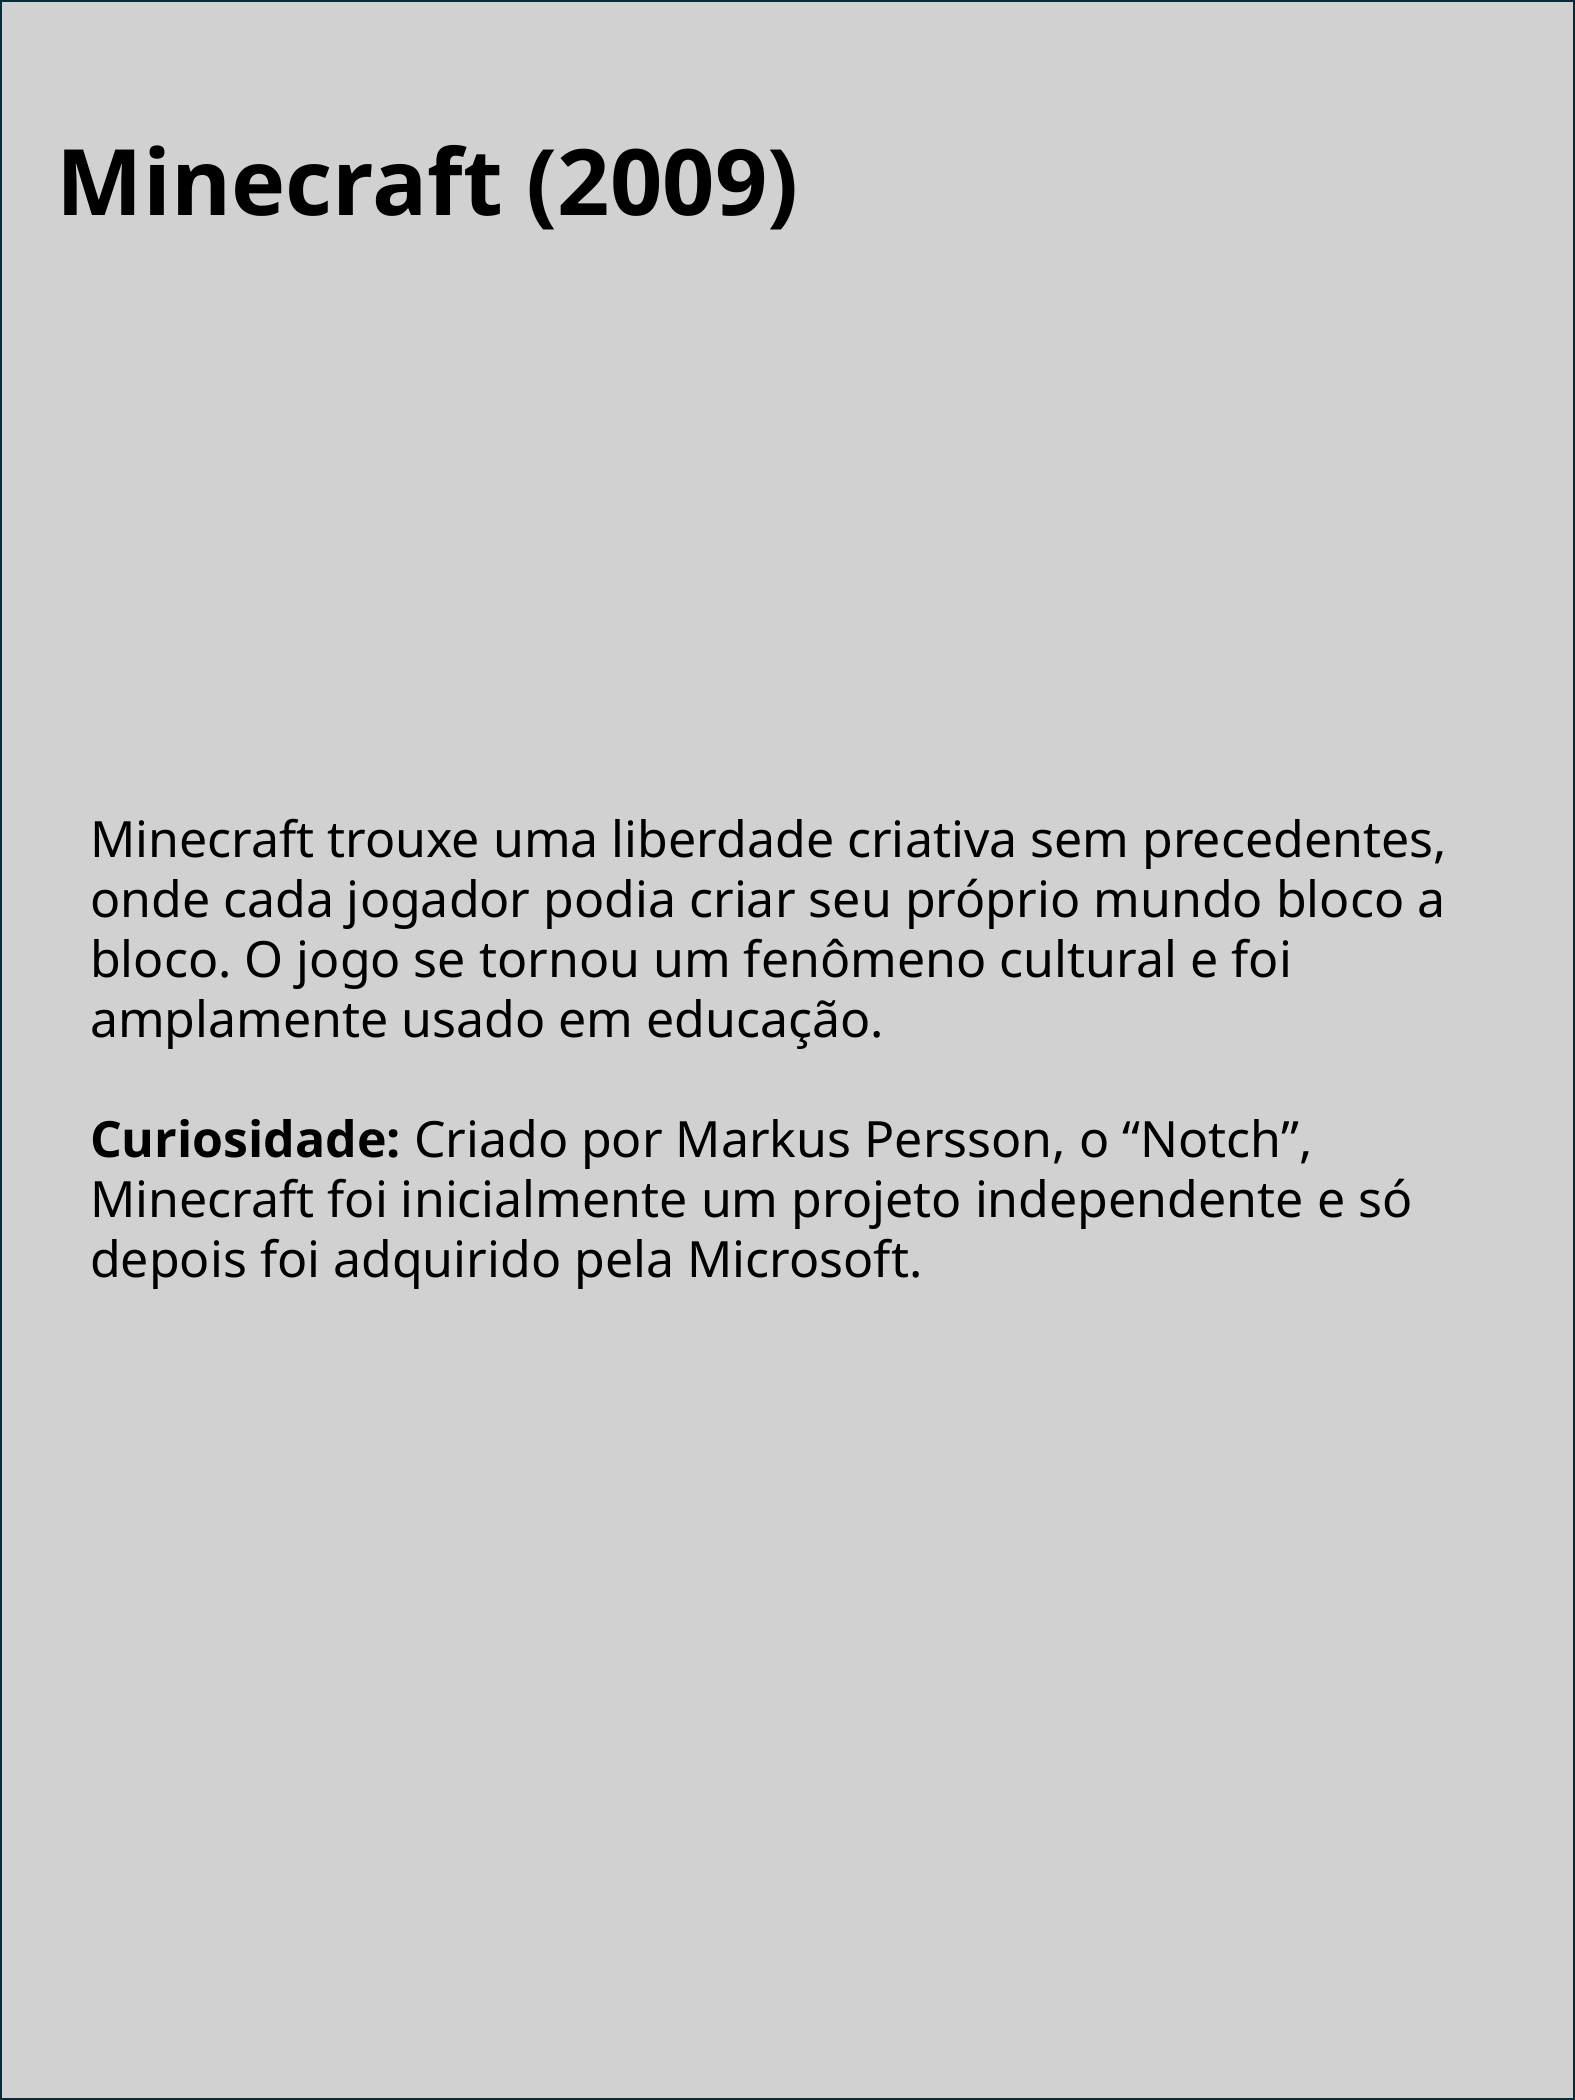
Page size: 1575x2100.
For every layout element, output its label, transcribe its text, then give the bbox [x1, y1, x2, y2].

text_box Minecraft (2009) [41, 116, 814, 242]
text_box Minecraft trouxe uma liberdade criativa sem precedentes, onde cada jogador podia criar seu próprio mundo bloco a bloco. O jogo se tornou um fenômeno cultural e foi amplamente usado em educação. Curiosidade: Criado por Markus Persson, o “Notch”, Minecraft foi inicialmente um projeto independente e só depois foi adquirido pela Microsoft. [75, 800, 1508, 1295]
text_box [0, 0, 1575, 2100]
